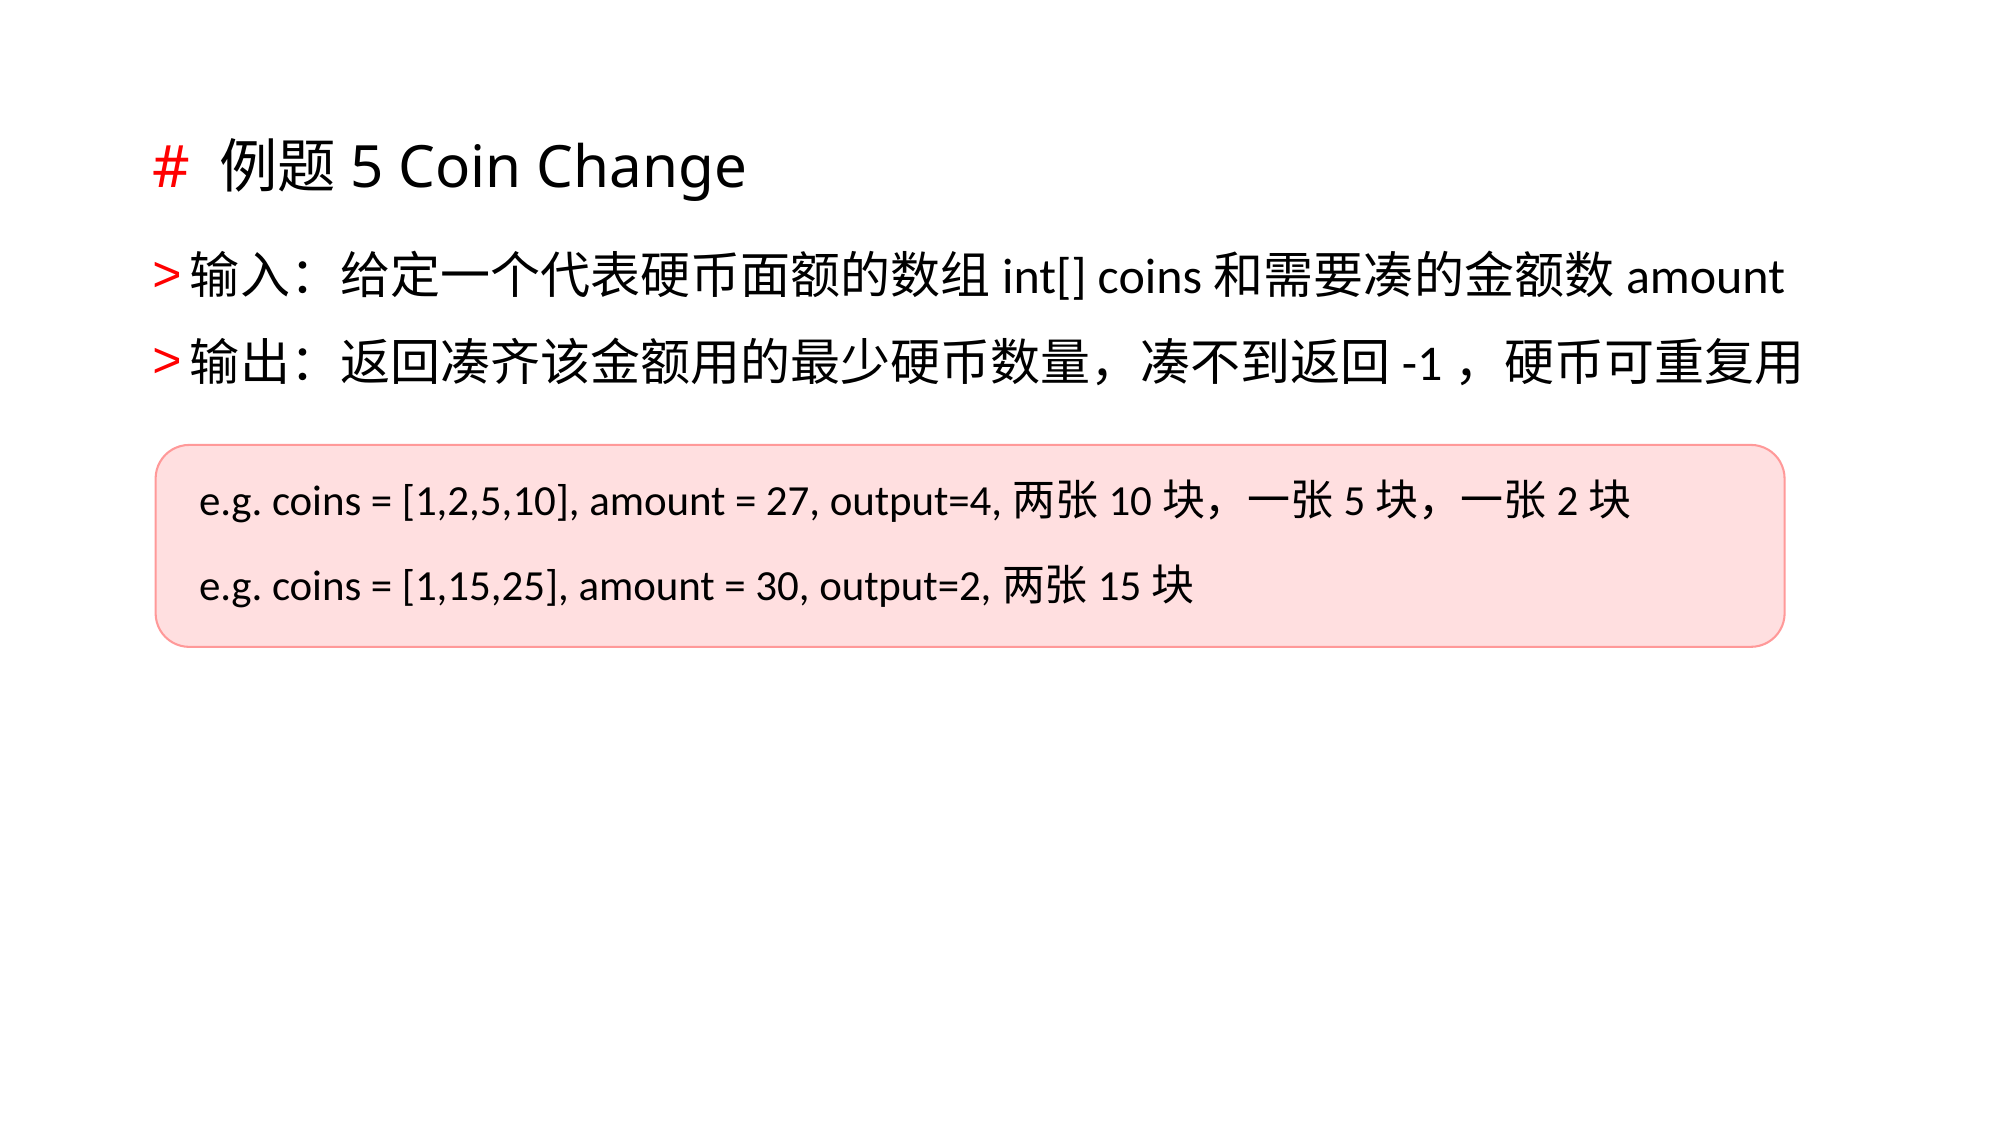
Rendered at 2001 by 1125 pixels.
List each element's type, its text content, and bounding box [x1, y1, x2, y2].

list 输入：给定一个代表硬币面额的数组int[] coins和需要凑的金额数amount 输出：返回凑齐该金额用的最少硬币数量，凑不到返回-1，硬币可重复用 [137, 230, 1863, 945]
text_box e.g. coins = [1,15,25], amount = 30, output=2,两张15块 [184, 544, 1910, 630]
text_box [154, 443, 1782, 648]
text_box e.g. coins = [1,2,5,10], amount = 27, output=4,两张10块，一张5块，一张2块 [184, 460, 1910, 544]
title # 例题5 Coin Change [137, 59, 1863, 230]
